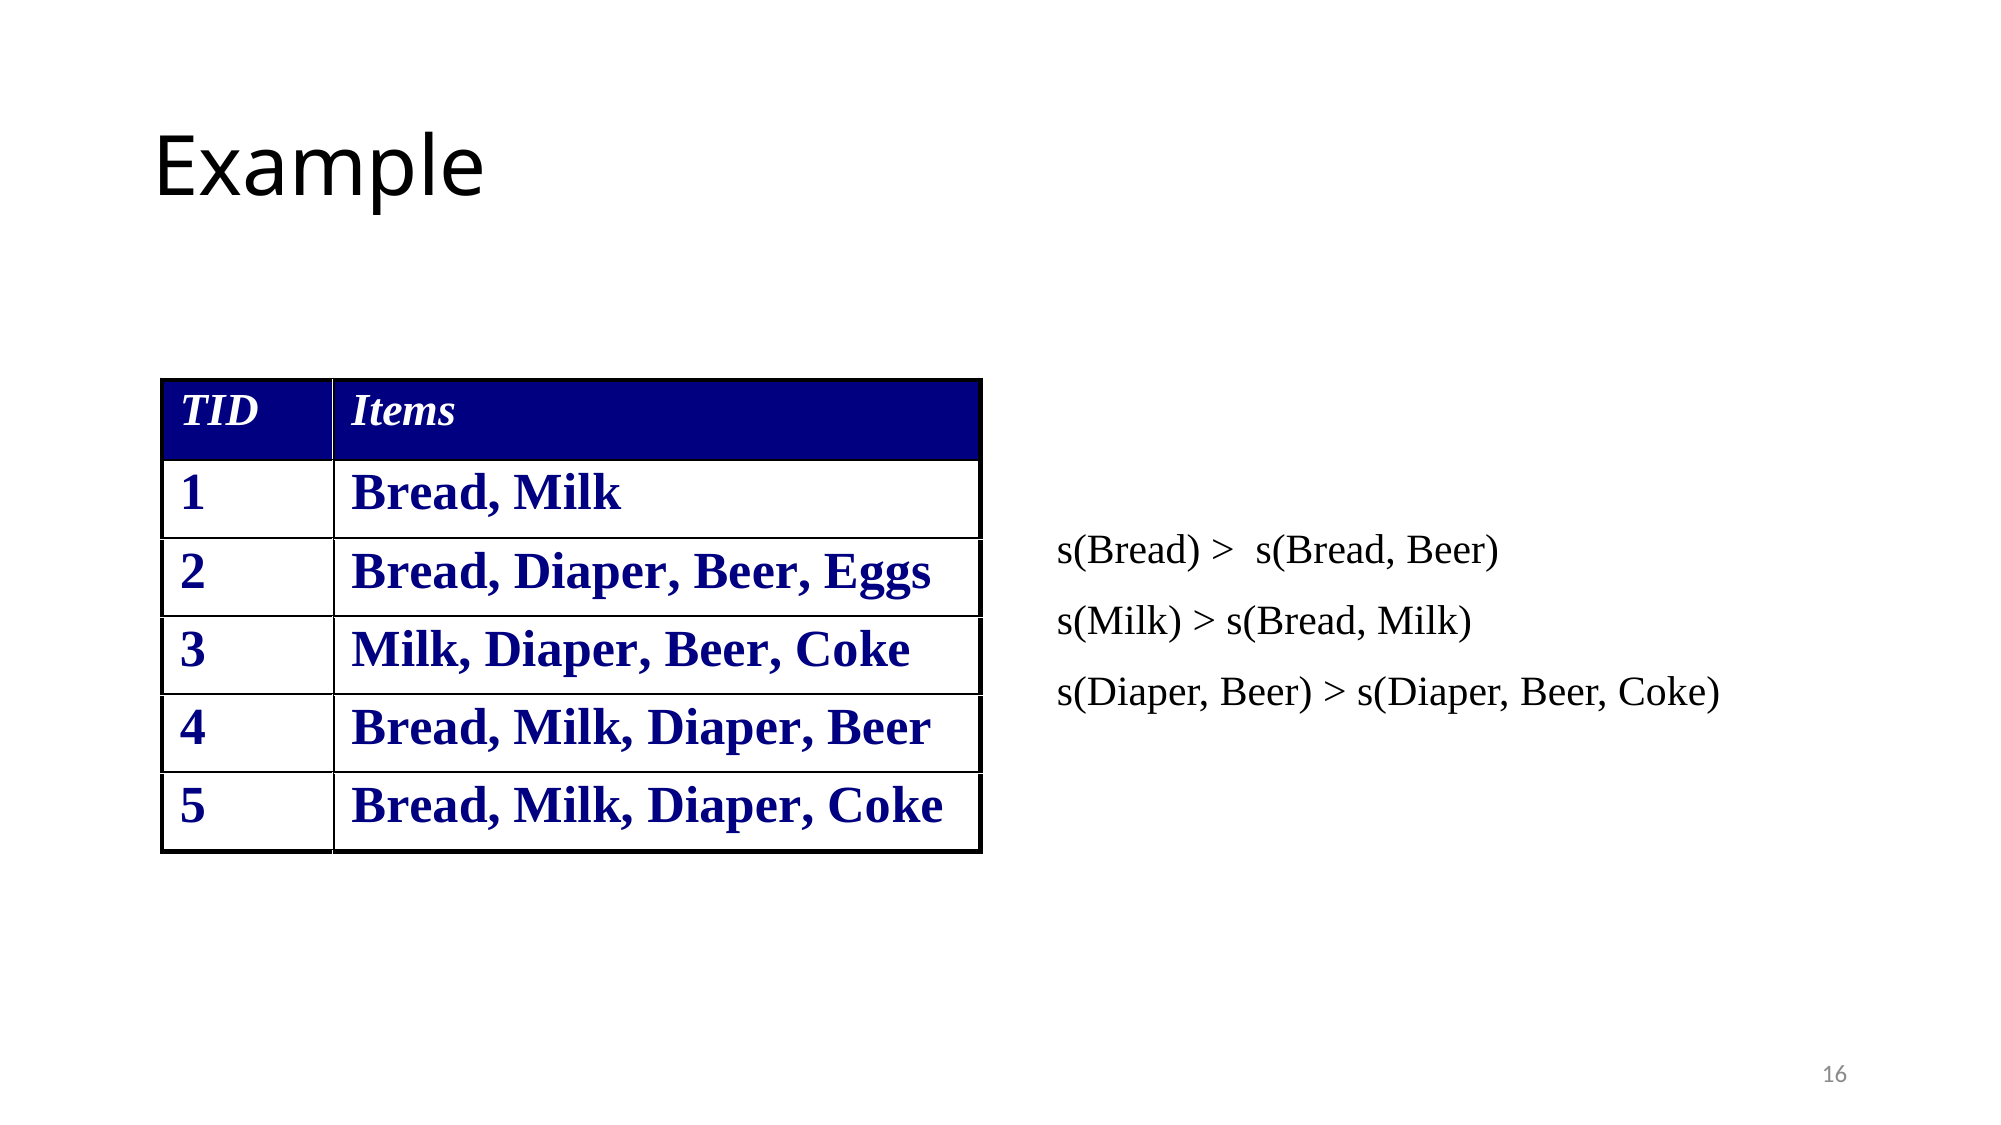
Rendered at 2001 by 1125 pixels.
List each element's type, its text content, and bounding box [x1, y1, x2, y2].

title Example [137, 59, 1863, 278]
text_box s(Bread) > s(Bread, Beer) s(Milk) > s(Bread, Milk) s(Diaper, Beer) > s(Diaper, Beer, Coke) [1041, 514, 1829, 722]
slide_number 16 [1412, 1042, 1863, 1103]
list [137, 377, 1021, 892]
